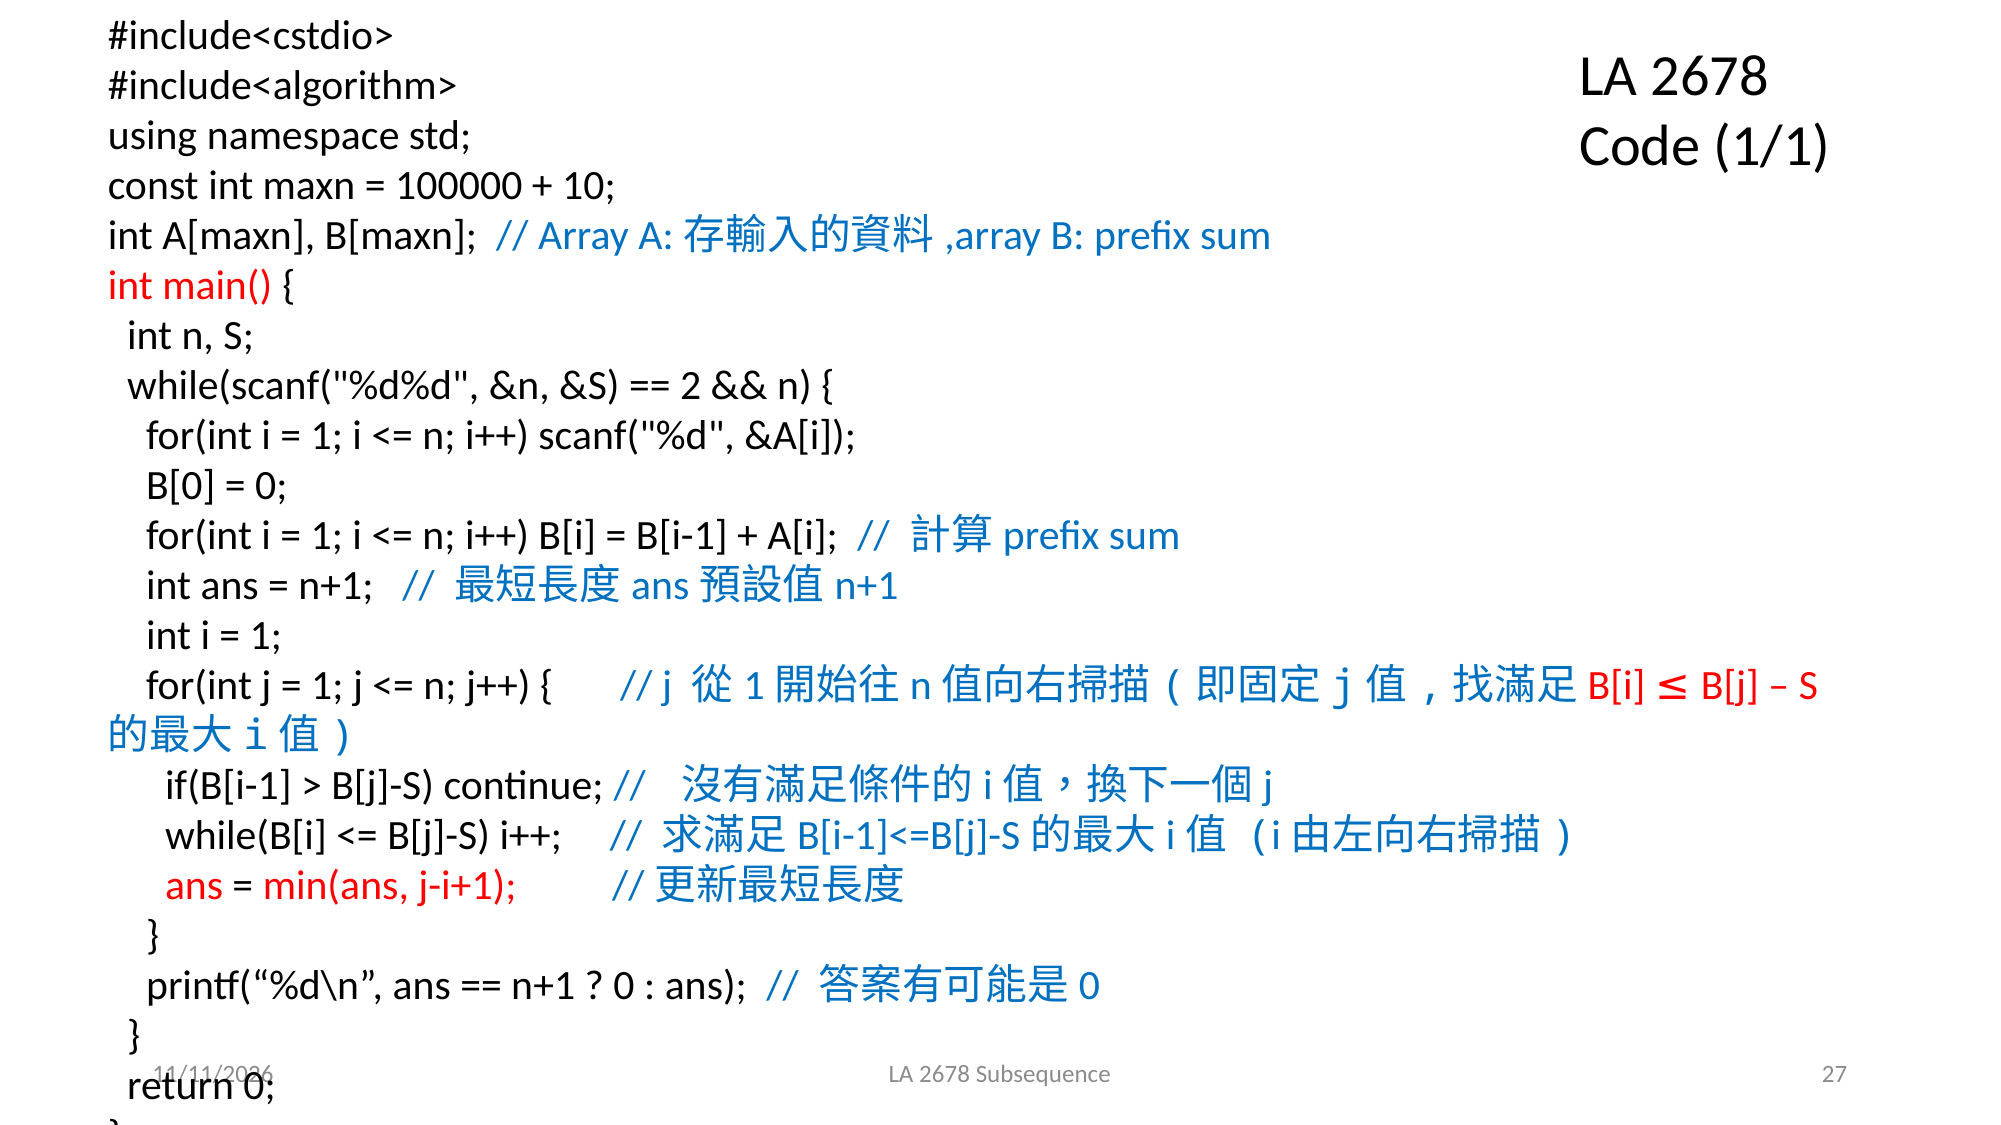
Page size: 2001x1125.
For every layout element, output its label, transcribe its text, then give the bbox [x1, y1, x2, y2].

text_box #include<cstdio> #include<algorithm> using namespace std; const int maxn = 100000 + 10; int A[maxn], B[maxn]; // Array A:存輸入的資料,array B: prefix sum int main() { int n, S; while(scanf("%d%d", &n, &S) == 2 && n) { for(int i = 1; i <= n; i++) scanf("%d", &A[i]); B[0] = 0; for(int i = 1; i <= n; i++) B[i] = B[i-1] + A[i]; // 計算prefix sum int ans = n+1; // 最短長度ans預設值n+1 int i = 1; for(int j = 1; j <= n; j++) { // j 從1開始往n值向右掃描(即固定j值,找滿足B[i] ≤ B[j] – S的最大i值) if(B[i-1] > B[j]-S) continue; // 沒有滿足條件的i值，換下一個j while(B[i] <= B[j]-S) i++; // 求滿足B[i-1]<=B[j]-S的最大i值 (i由左向右掃描) ans = min(ans, j-i+1); //更新最短長度 } printf(“%d\n”, ans == n+1 ? 0 : ans); // 答案有可能是0 } return 0; } [93, 0, 1879, 1125]
text_box LA 2678 Code (1/1) [1564, 29, 1901, 185]
